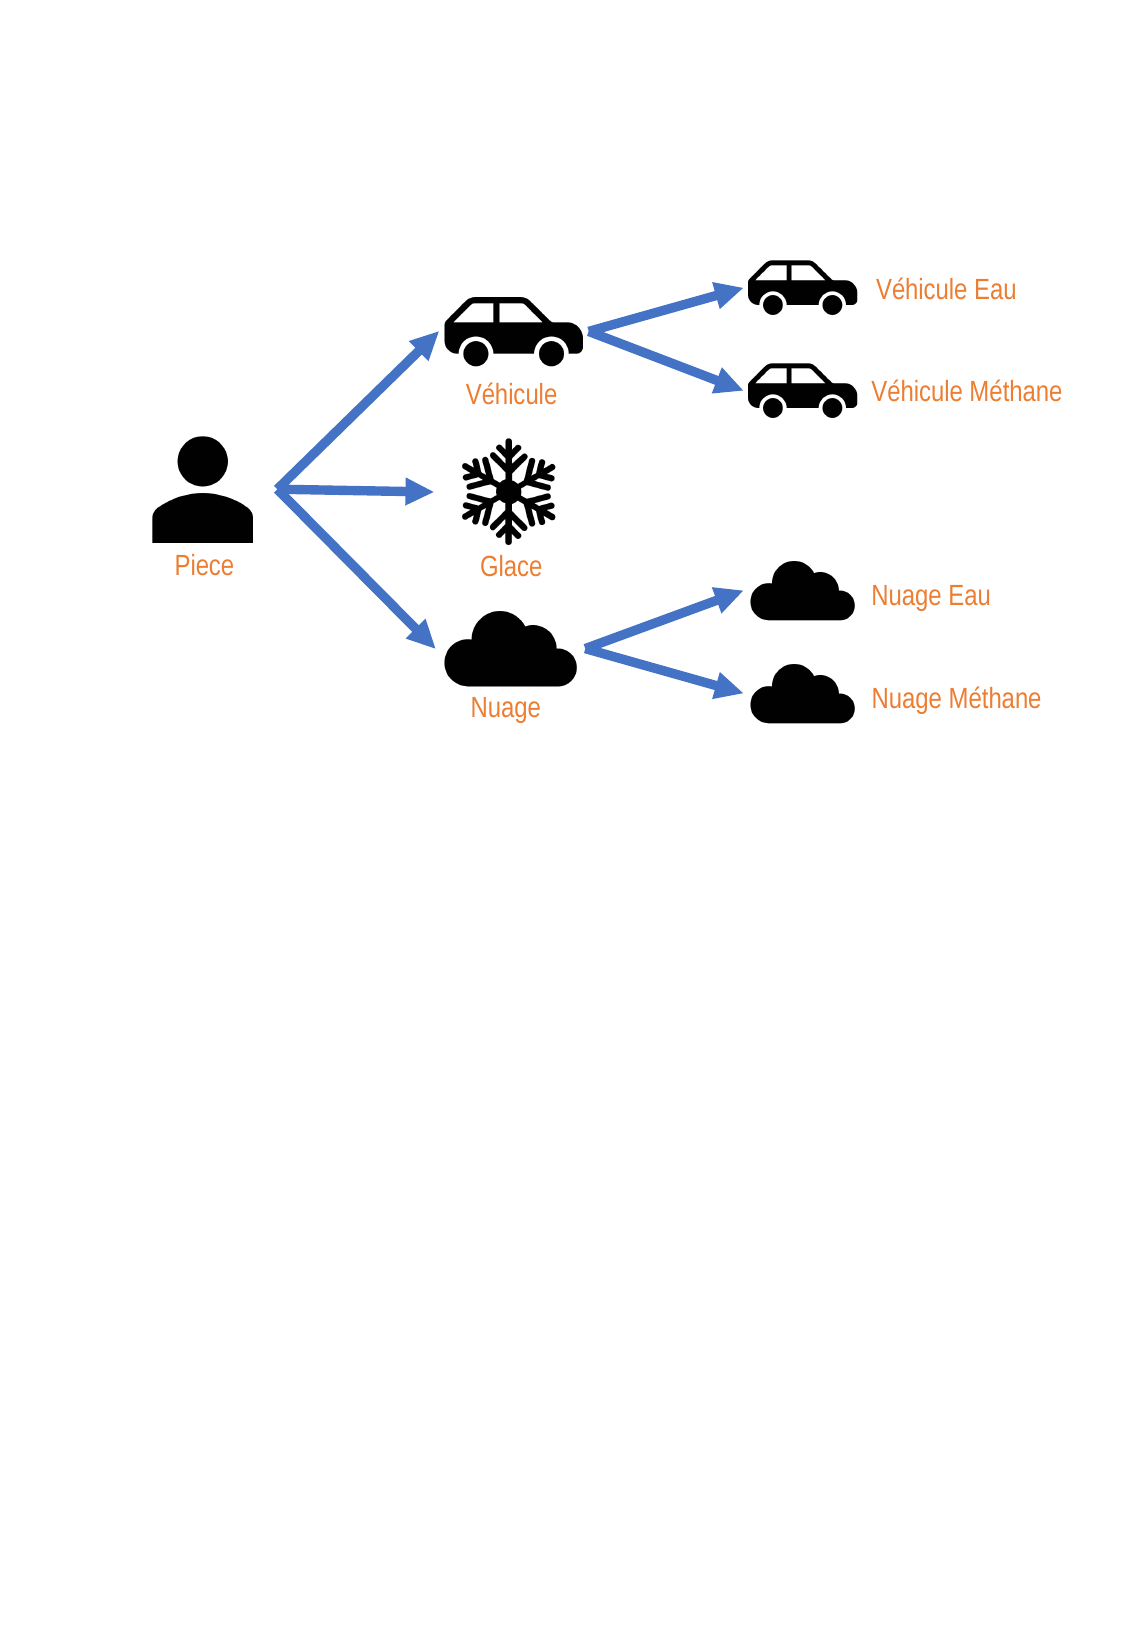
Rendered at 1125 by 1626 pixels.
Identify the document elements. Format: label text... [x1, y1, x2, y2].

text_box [588, 287, 744, 331]
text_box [277, 331, 439, 490]
text_box Véhicule Méthane [862, 364, 1119, 415]
text_box Piece [159, 565, 277, 589]
picture [438, 256, 589, 407]
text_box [588, 331, 744, 391]
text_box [277, 489, 436, 649]
text_box Glace [465, 540, 727, 590]
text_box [585, 648, 744, 694]
picture [742, 228, 862, 450]
text_box Véhicule [451, 391, 713, 418]
text_box Nuage [455, 694, 718, 731]
picture [436, 416, 584, 567]
text_box Nuage Eau [862, 569, 1119, 619]
picture [127, 414, 277, 565]
text_box Véhicule Eau [862, 262, 1123, 313]
text_box Nuage Méthane [862, 671, 1119, 722]
picture [435, 573, 586, 724]
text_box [585, 590, 744, 648]
picture [742, 531, 862, 753]
